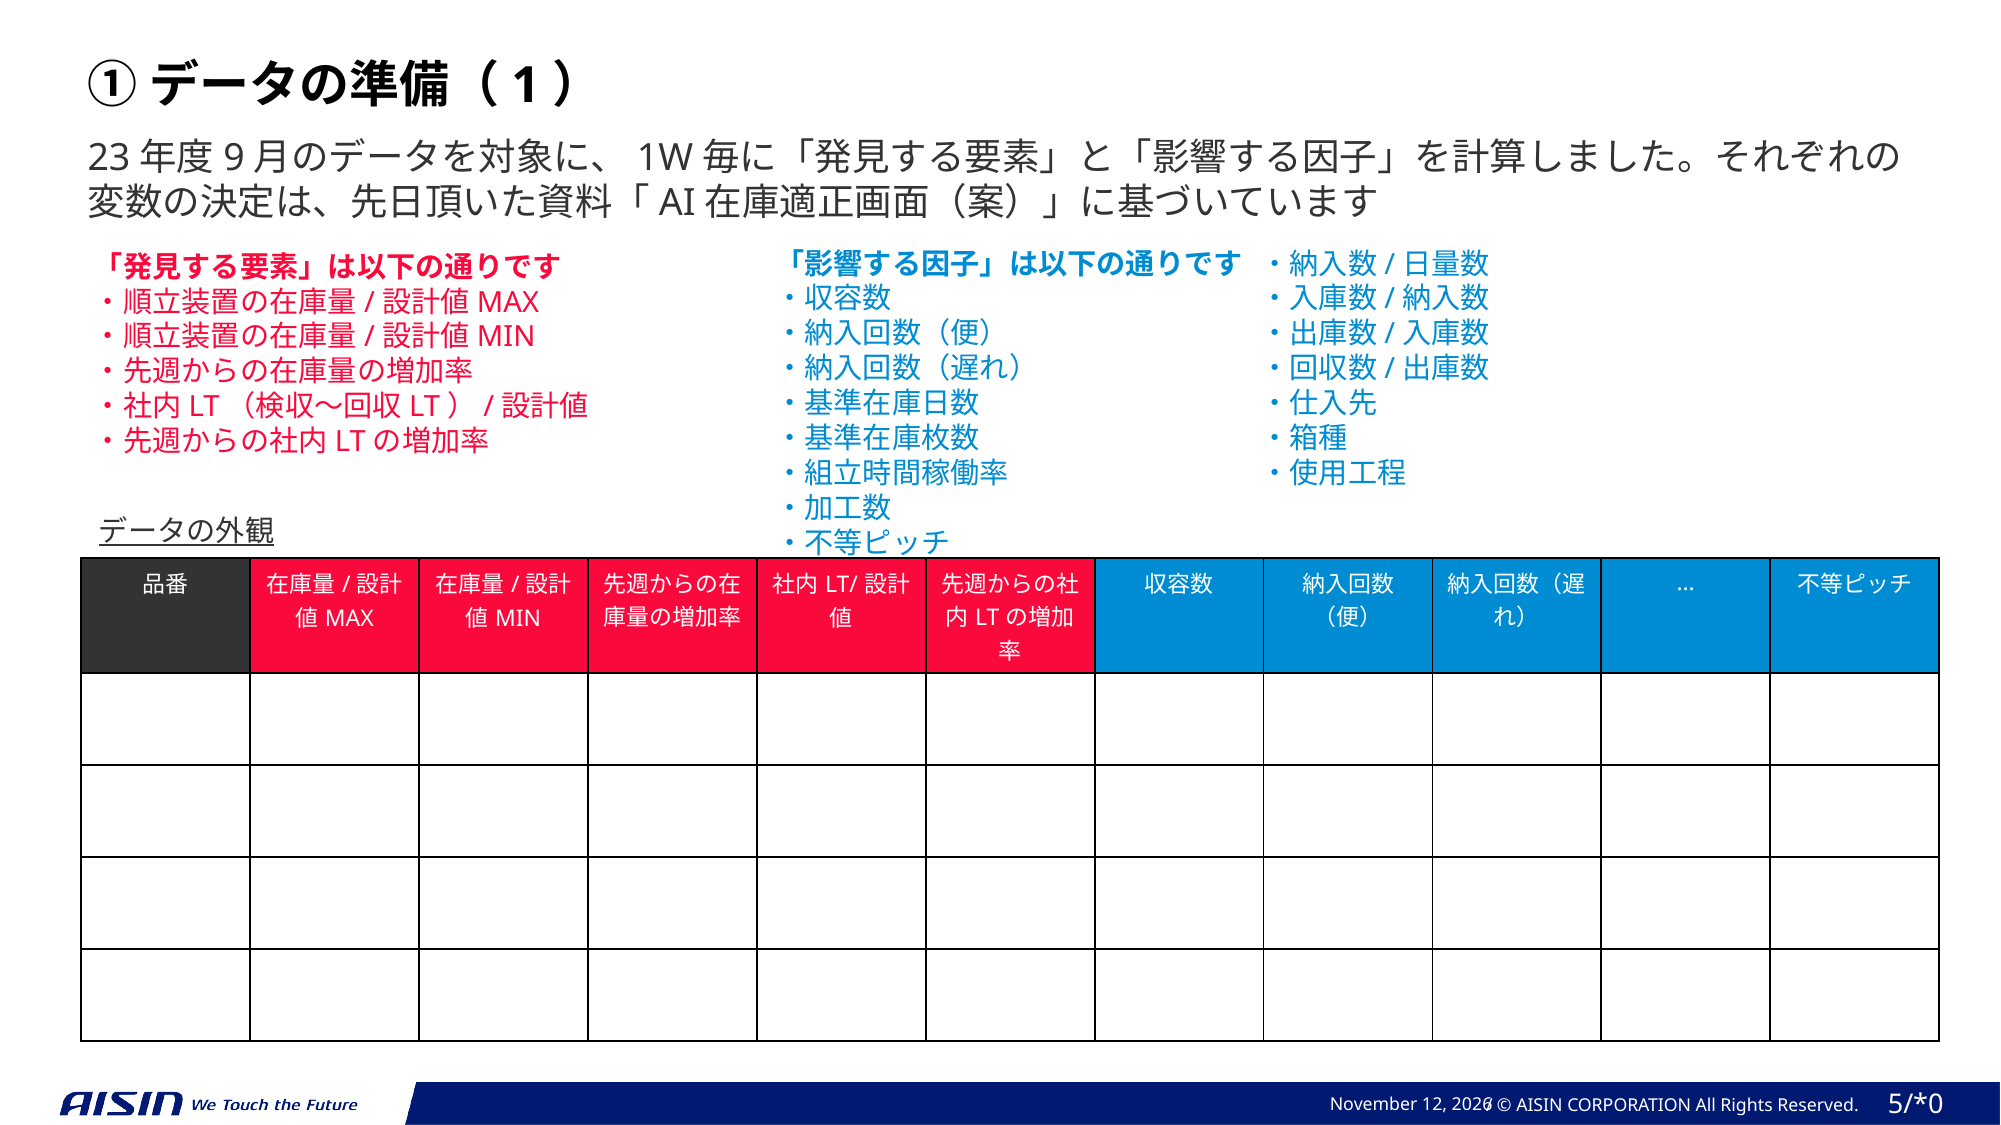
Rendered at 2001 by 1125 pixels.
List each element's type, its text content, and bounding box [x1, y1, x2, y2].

table_cell [1602, 950, 1769, 1040]
table_header 納入回数（便） [1264, 580, 1432, 672]
table_cell [82, 674, 249, 764]
table_cell [420, 766, 587, 856]
table_cell [1602, 858, 1769, 948]
table_header 在庫量/設計値MIN [420, 559, 587, 672]
list ①データの準備（1） [72, 44, 1934, 103]
table_cell [589, 858, 756, 948]
table_cell [1771, 674, 1938, 764]
table_header 社内LT/設計値 [758, 559, 925, 672]
list 23年度9月のデータを対象に、1W毎に「発見する要素」と「影響する因子」を計算しました。それぞれの変数の決定は、先日頂いた資料「AI在庫適正画面（案）」に基づいています [72, 125, 1934, 1051]
table_cell [927, 674, 1094, 764]
table_cell [927, 766, 1094, 856]
text_box 「発見する要素」は以下の通りです ・順立装置の在庫量/設計値MAX ・順立装置の在庫量/設計値MIN ・先週からの在庫量の増加率 ・社内LT（検収〜回収LT）/設計値 ・先週からの社内LTの増加率 [79, 240, 604, 465]
table_cell [1602, 766, 1769, 856]
table_cell [1096, 858, 1263, 948]
table_cell [1264, 950, 1432, 1040]
table_cell [251, 950, 418, 1040]
table_cell [758, 950, 925, 1040]
table_cell [1771, 950, 1938, 1040]
table_cell [82, 950, 249, 1040]
table_cell [1264, 766, 1432, 856]
picture [0, 1082, 2000, 1125]
table_cell [1771, 766, 1938, 856]
table_cell [1433, 858, 1600, 948]
table_cell [251, 766, 418, 856]
table_cell [1433, 674, 1600, 764]
table_cell [1771, 858, 1938, 948]
table_cell [589, 950, 756, 1040]
table_cell [1096, 766, 1263, 856]
table_header … [1602, 559, 1769, 672]
table_cell [758, 674, 925, 764]
table_cell [758, 766, 925, 856]
table_cell [1096, 674, 1263, 764]
table_cell [1433, 766, 1600, 856]
table_cell [251, 674, 418, 764]
table_cell [589, 766, 756, 856]
table_cell [251, 858, 418, 948]
table_cell [1602, 674, 1769, 764]
table_cell [1264, 858, 1432, 948]
table_cell [82, 766, 249, 856]
text_box データの外観 [84, 505, 290, 555]
table_cell [1433, 950, 1600, 1040]
table_header 収容数 [1096, 580, 1263, 672]
table_cell [758, 858, 925, 948]
table_cell [589, 674, 756, 764]
table_cell [420, 674, 587, 764]
table_cell [82, 858, 249, 948]
table_header 品番 [82, 559, 249, 672]
table_header 不等ピッチ [1771, 559, 1938, 672]
table_header 在庫量/設計値MAX [251, 559, 418, 672]
table_cell [420, 858, 587, 948]
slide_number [1142, 1093, 1508, 1116]
table_header 先週からの在庫量の増加率 [589, 559, 756, 672]
table_cell [1096, 950, 1263, 1040]
table_cell [927, 858, 1094, 948]
table_header 先週からの社内LTの増加率 [927, 580, 1094, 672]
text_box 「影響する因子」は以下の通りです ・収容数 ・納入回数（便） ・納入回数（遅れ） ・基準在庫日数 ・基準在庫枚数 ・組立時間稼働率 ・加工数 ・不等ピッチ ・納入数/日量数 ・入庫数/納入数 ・出庫数/入庫数 ・回収数/出庫数 ・仕入先 ・箱種 ・使用工程 [760, 237, 1761, 580]
table_cell [420, 950, 587, 1040]
table_cell [1264, 674, 1432, 764]
table_cell [927, 950, 1094, 1040]
text_box [1105, 121, 1815, 173]
table_header 納入回数（遅れ） [1433, 580, 1600, 672]
